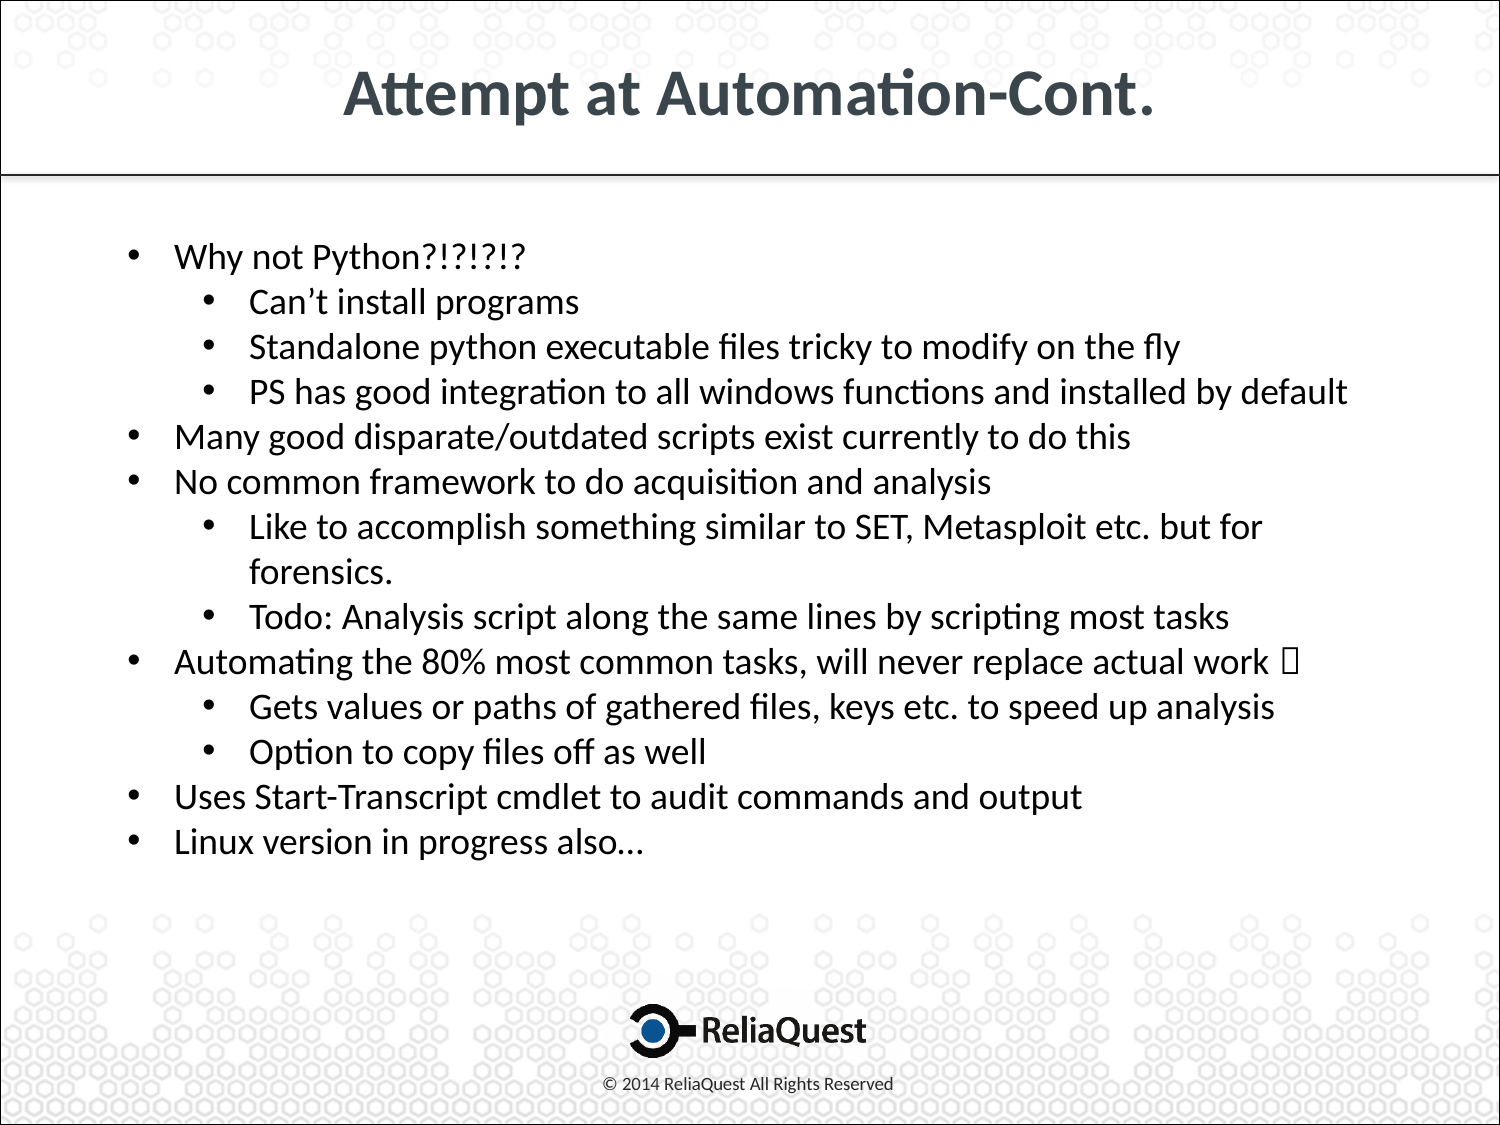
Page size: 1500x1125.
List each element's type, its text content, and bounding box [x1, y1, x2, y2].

picture [1, 1, 1499, 174]
title Attempt at Automation-Cont. [75, 24, 1425, 168]
text_box Why not Python?!?!?!? Can’t install programs Standalone python executable files tricky to modify on the fly PS has good integration to all windows functions and installed by default Many good disparate/outdated scripts exist currently to do this No common framework to do acquisition and analysis Like to accomplish something similar to SET, Metasploit etc. but for forensics. Todo: Analysis script along the same lines by scripting most tasks Automating the 80% most common tasks, will never replace actual work  Gets values or paths of gathered files, keys etc. to speed up analysis Option to copy files off as well Uses Start-Transcript cmdlet to audit commands and output Linux version in progress also… [112, 224, 1425, 1125]
picture [1, 176, 1499, 1124]
